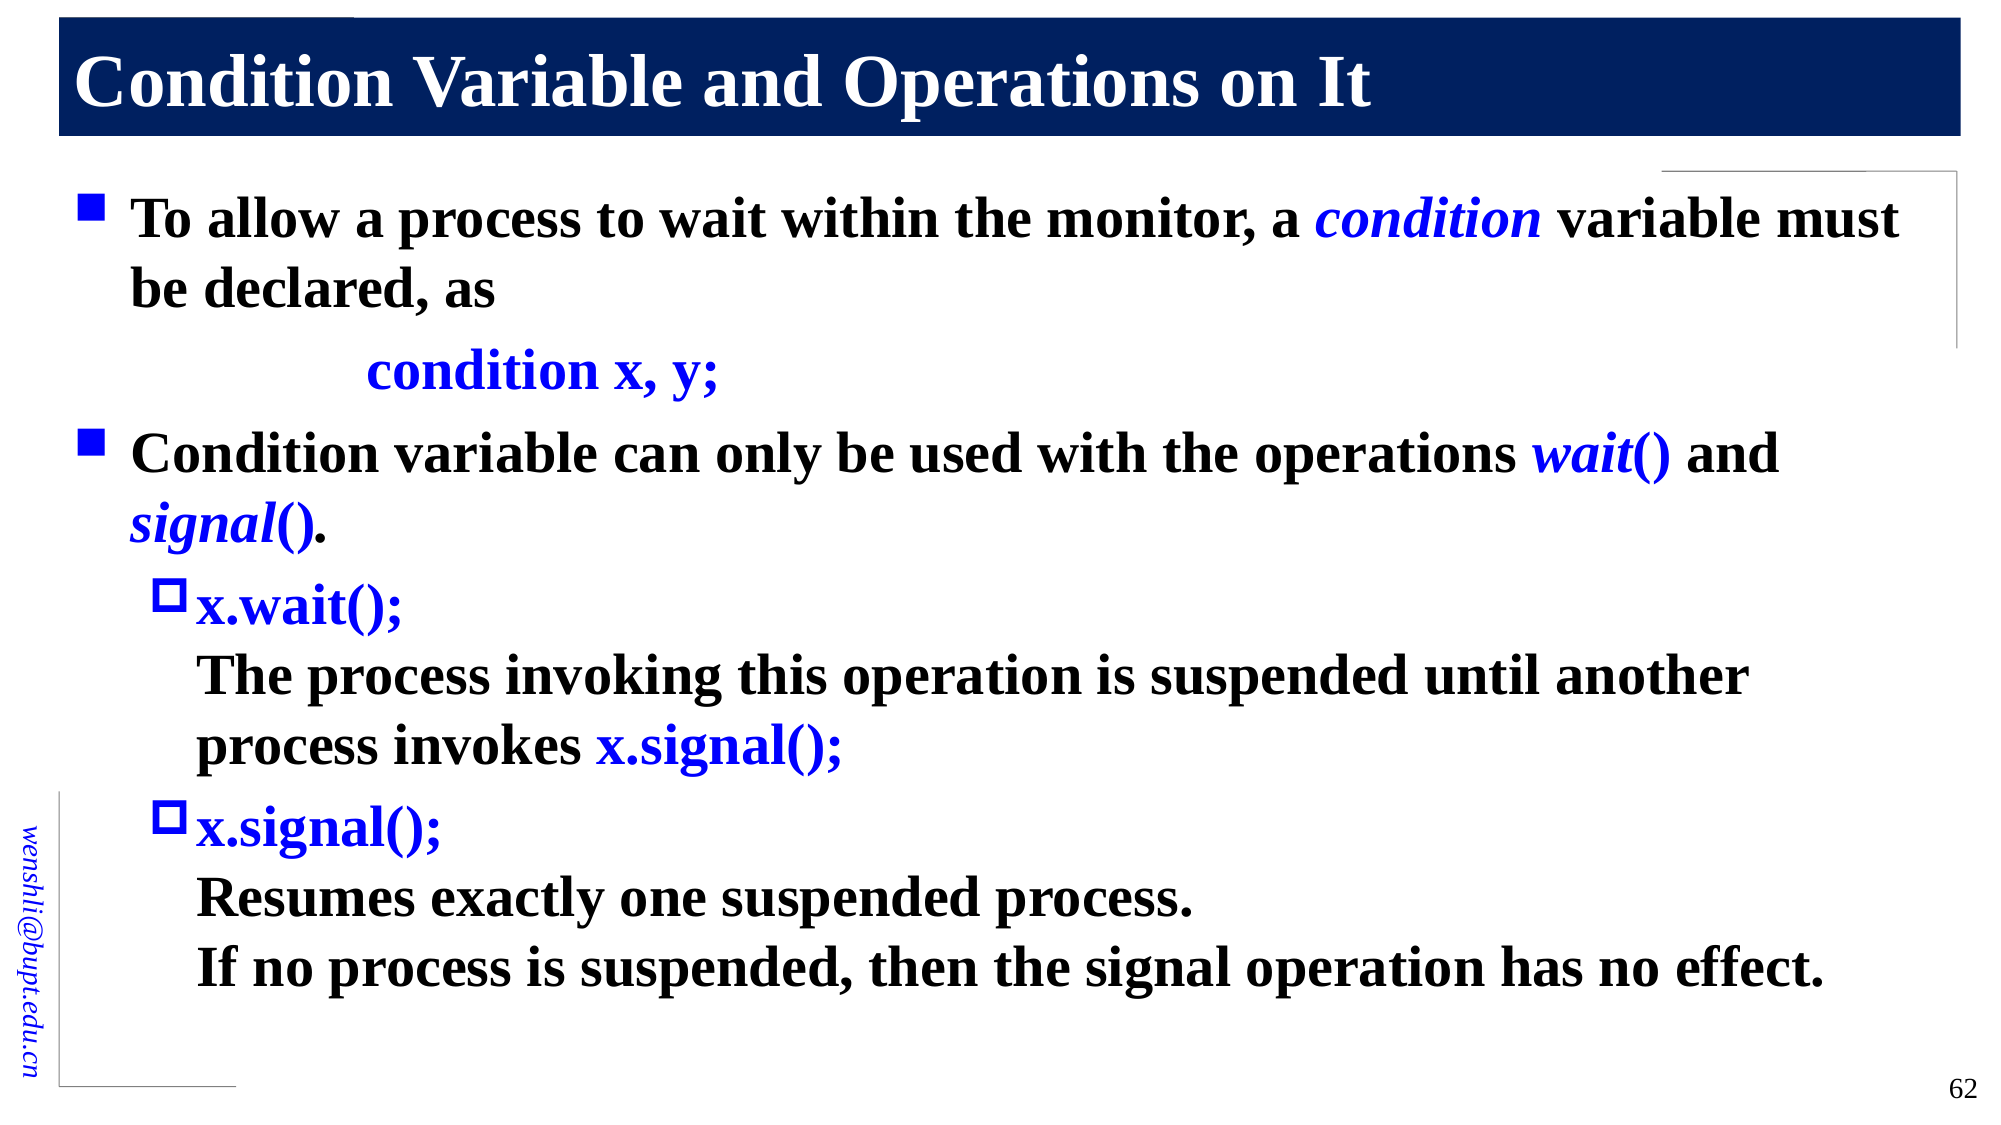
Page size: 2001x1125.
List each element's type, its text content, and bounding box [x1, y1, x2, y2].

list To allow a process to wait within the monitor, a condition variable must be declared, as condition x, y; Condition variable can only be used with the operations wait() and signal(). x.wait(); The process invoking this operation is suspended until another process invokes x.signal(); x.signal(); Resumes exactly one suspended process. If no process is suspended, then the signal operation has no effect. [59, 171, 1955, 1087]
title Condition Variable and Operations on It [58, 17, 1961, 137]
slide_number 62 [1826, 1062, 1994, 1117]
